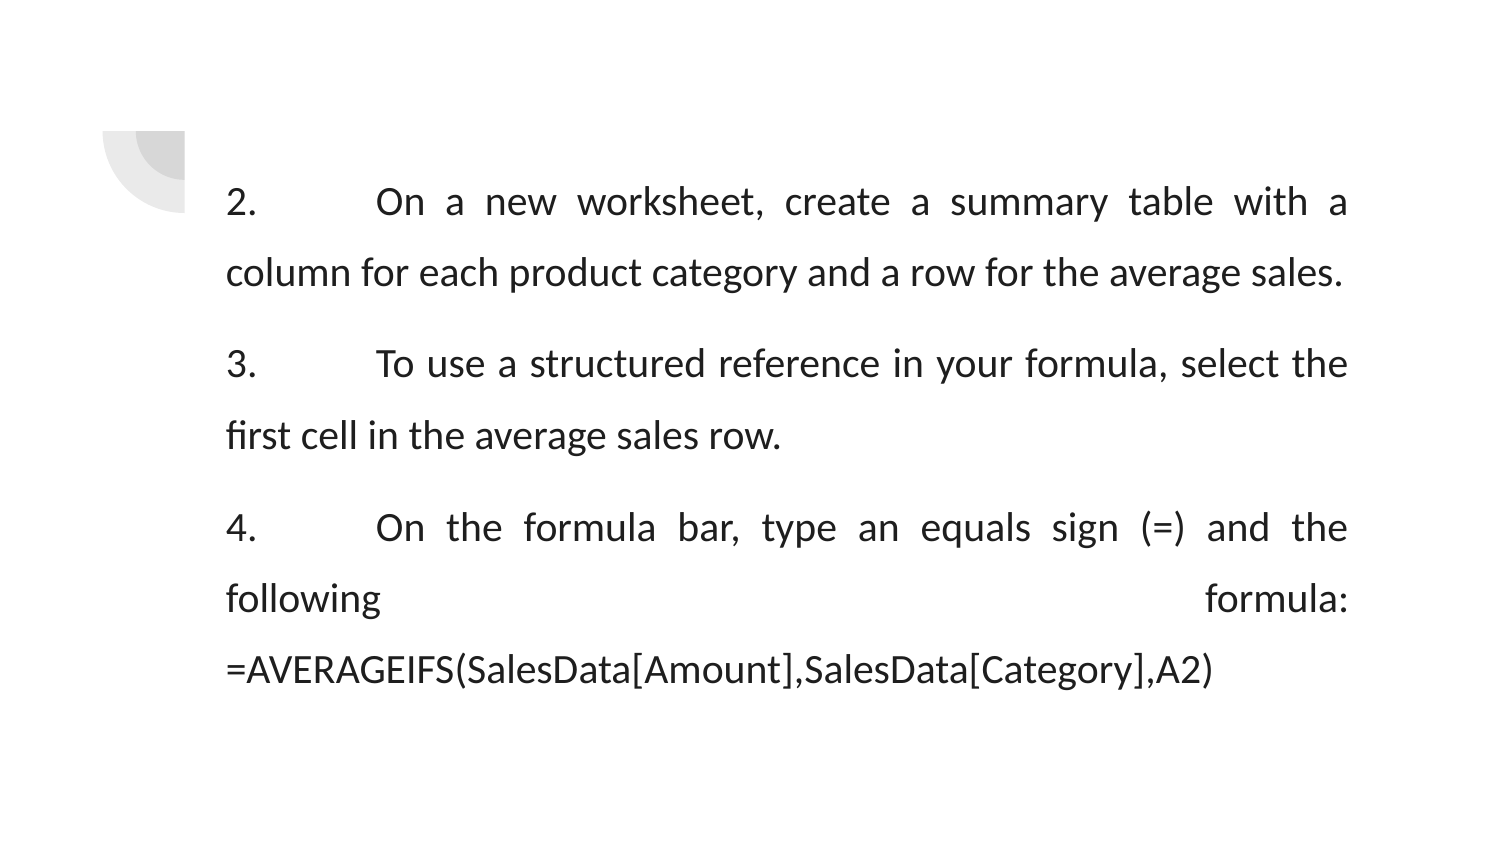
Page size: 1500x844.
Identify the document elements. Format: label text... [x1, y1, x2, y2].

list 2. On a new worksheet, create a summary table with a column for each product category and a row for the average sales. 3. To use a structured reference in your formula, select the first cell in the average sales row. 4. On the formula bar, type an equals sign (=) and the following formula: =AVERAGEIFS(SalesData[Amount],SalesData[Category],A2) [210, 137, 1365, 783]
